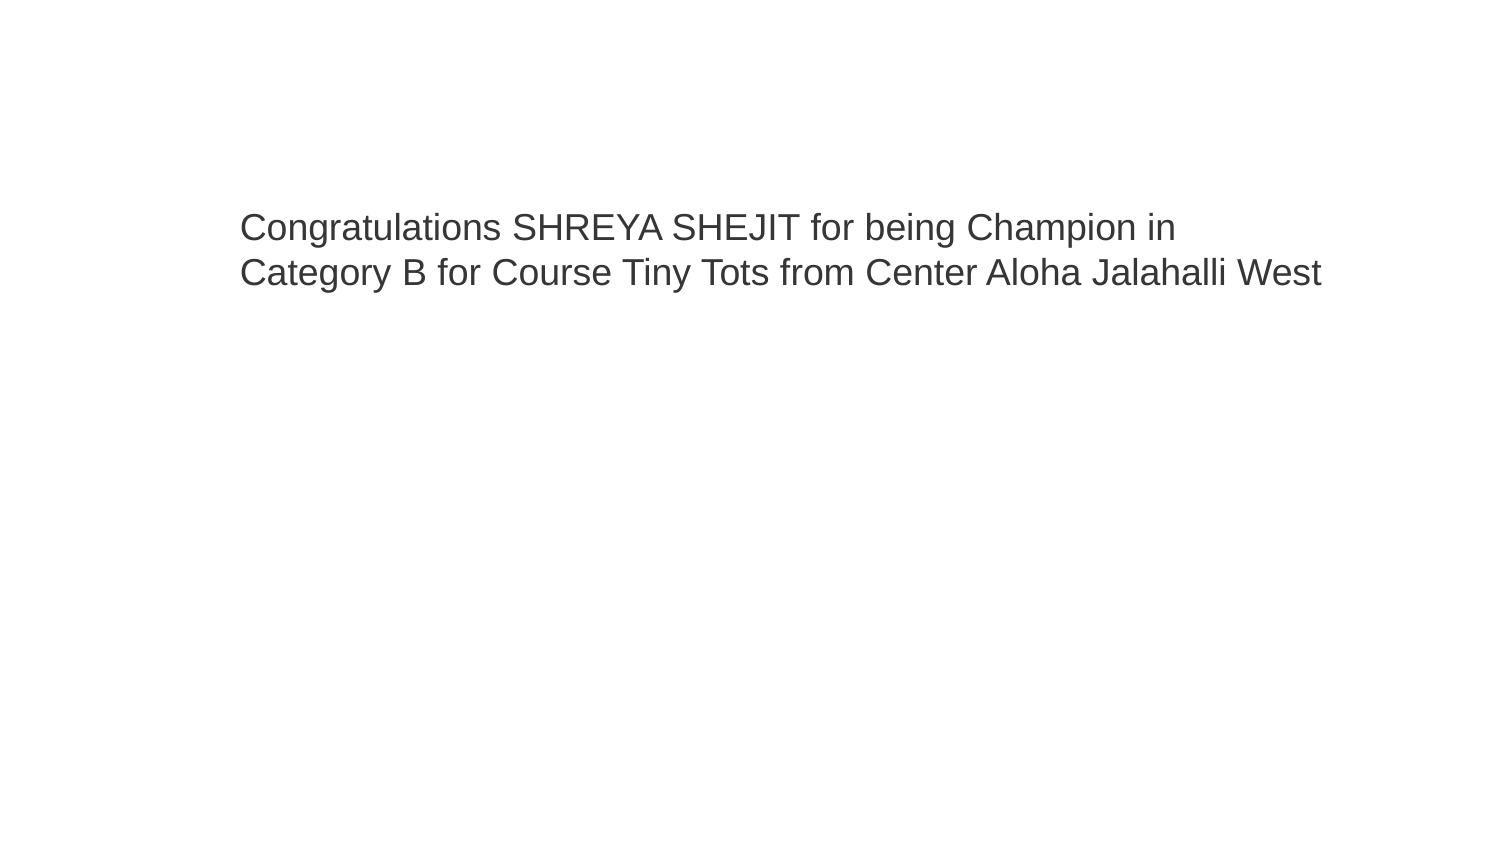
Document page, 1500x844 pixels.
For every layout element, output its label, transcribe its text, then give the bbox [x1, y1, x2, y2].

text_box Congratulations SHREYA SHEJIT for being Champion in Category B for Course Tiny Tots from Center Aloha Jalahalli West [224, 224, 1350, 270]
